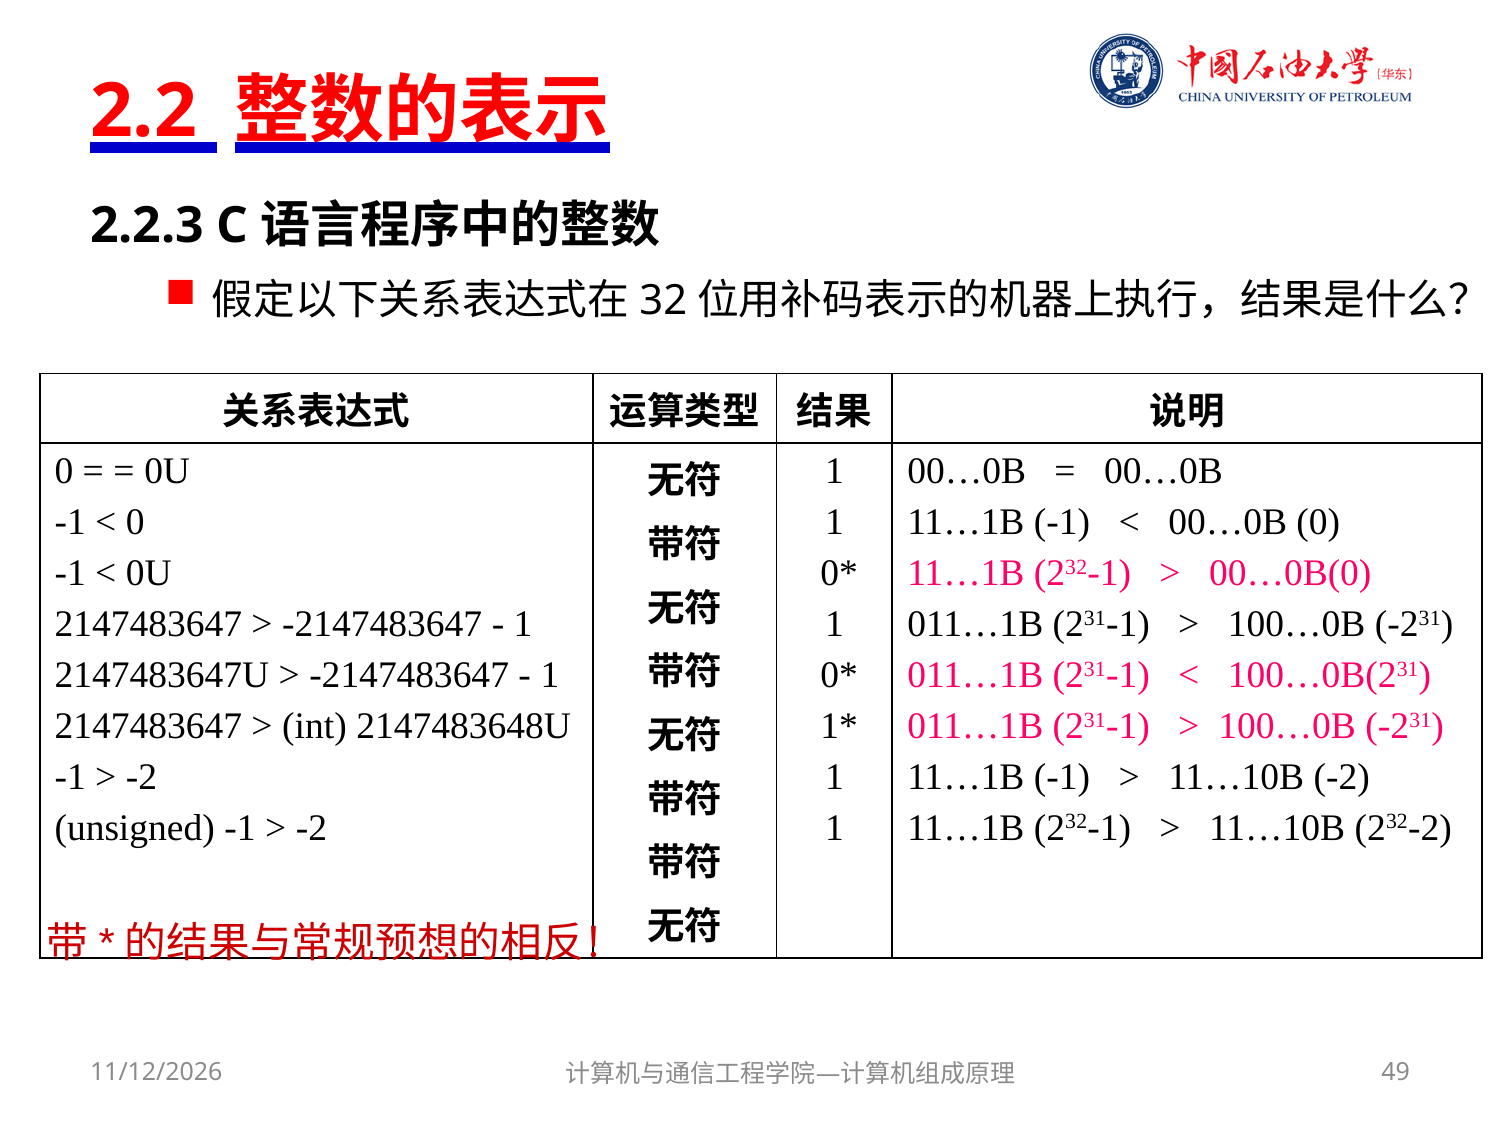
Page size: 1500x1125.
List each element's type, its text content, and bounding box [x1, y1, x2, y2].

table_cell 1 1 0* 1 0* 1* 1 1 [777, 444, 891, 957]
text_box 带*的结果与常规预想的相反！ [32, 908, 790, 974]
table_cell 0 = = 0U -1 < 0 -1 < 0U 2147483647 > -2147483647 - 1 2147483647U > -2147483647 - 1 2147483647 > (int) 2147483648U -1 > -2 (unsigned) -1 > -2 [41, 444, 592, 908]
table_header 说明 [893, 374, 1481, 442]
list 2.2.3 C语言程序中的整数 假定以下关系表达式在32位用补码表示的机器上执行，结果是什么？ [74, 184, 1500, 1024]
footer 计算机与通信工程学院—计算机组成原理 [512, 1042, 1069, 1103]
table_header 运算类型 [594, 374, 776, 442]
table_header 结果 [777, 374, 891, 442]
title 2.2 整数的表示 [75, 42, 1425, 170]
table_cell 无符 带符 无符 带符 无符 带符 带符 无符 [594, 444, 776, 908]
table_header 关系表达式 [41, 374, 592, 442]
table_cell 00…0B = 00…0B 11…1B (-1) < 00…0B (0) 11…1B (232-1) > 00…0B(0) 011…1B (231-1) > 100…0B (-231) 011…1B (231-1) < 100…0B(231) 011…1B (231-1) > 100…0B (-231) 11…1B (-1) > 11…10B (-2) 11…1B (232-1) > 11…10B (232-2) [893, 444, 1481, 957]
slide_number 49 [1074, 1042, 1425, 1103]
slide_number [75, 1042, 425, 1103]
picture [1034, 28, 1428, 116]
